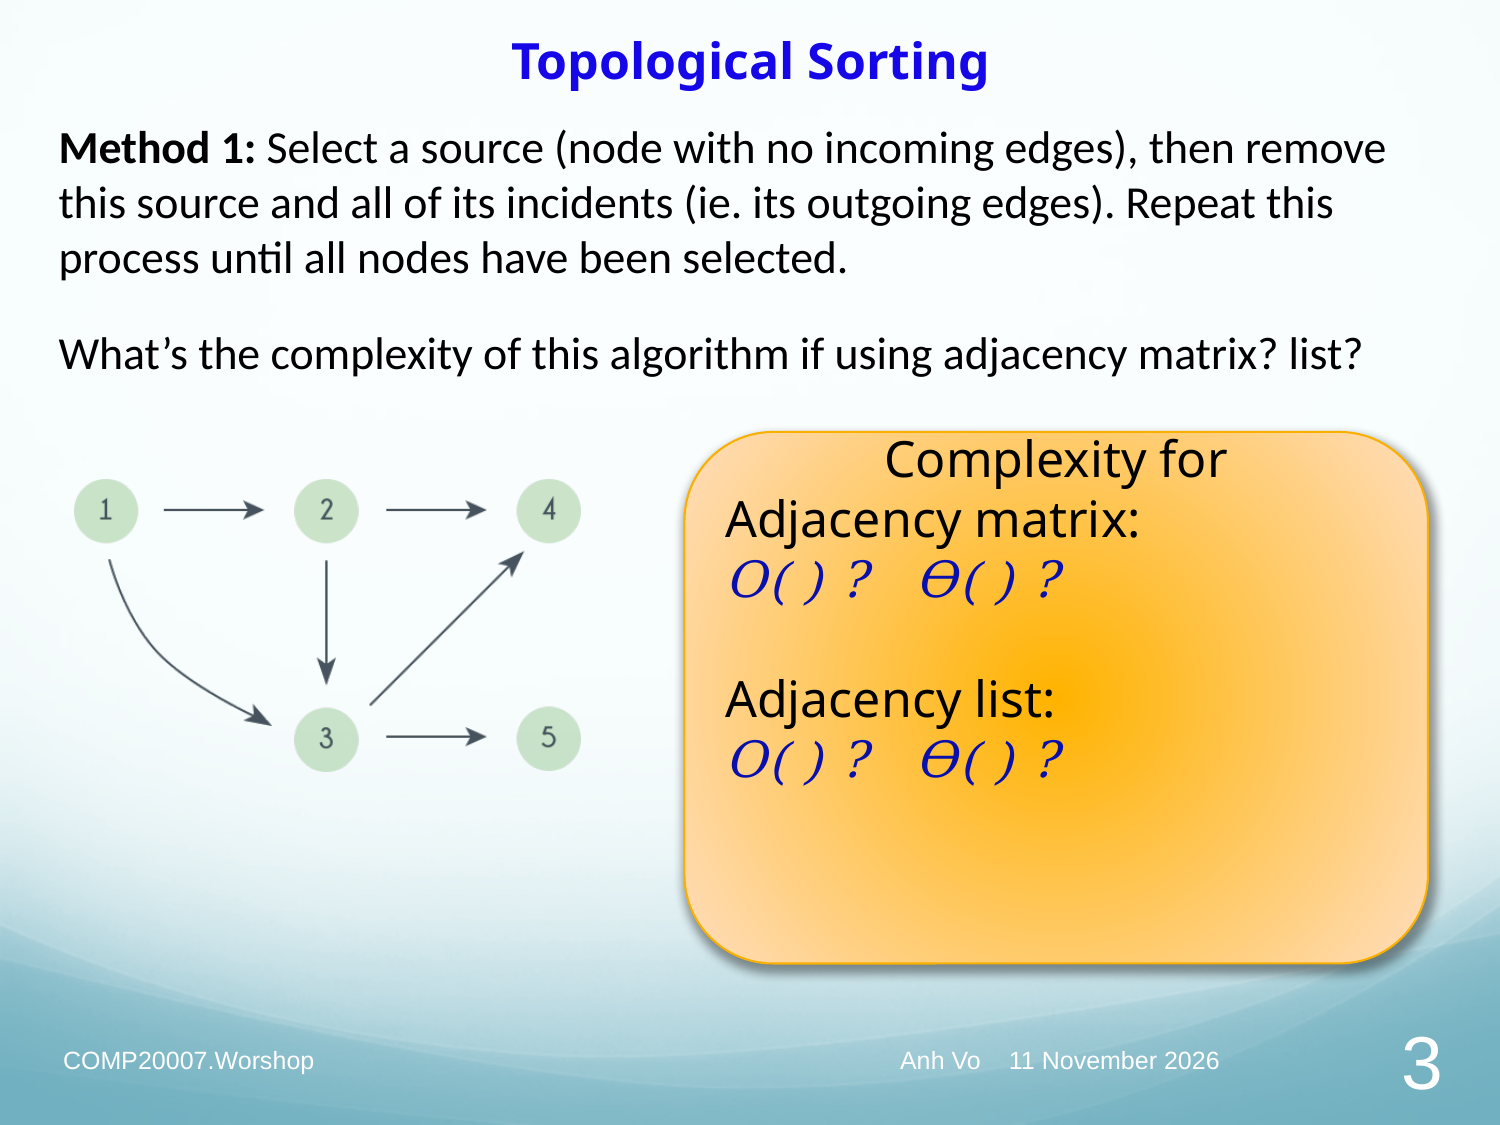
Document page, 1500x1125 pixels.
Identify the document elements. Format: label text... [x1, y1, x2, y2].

title Topological Sorting [43, 17, 1459, 102]
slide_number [877, 1029, 1236, 1090]
slide_number 3 [1295, 1029, 1459, 1090]
footer COMP20007.Worshop [48, 1029, 843, 1090]
picture [74, 479, 581, 773]
list Method 1: Select a source (node with no incoming edges), then remove this source and all of its incidents (ie. its outgoing edges). Repeat this process until all nodes have been selected. What’s the complexity of this algorithm if using adjacency matrix? list? [43, 110, 1459, 898]
text_box Complexity for Adjacency matrix: O( ) ? ϴ( ) ? Adjacency list: O( ) ? ϴ( ) ? [683, 430, 1429, 965]
